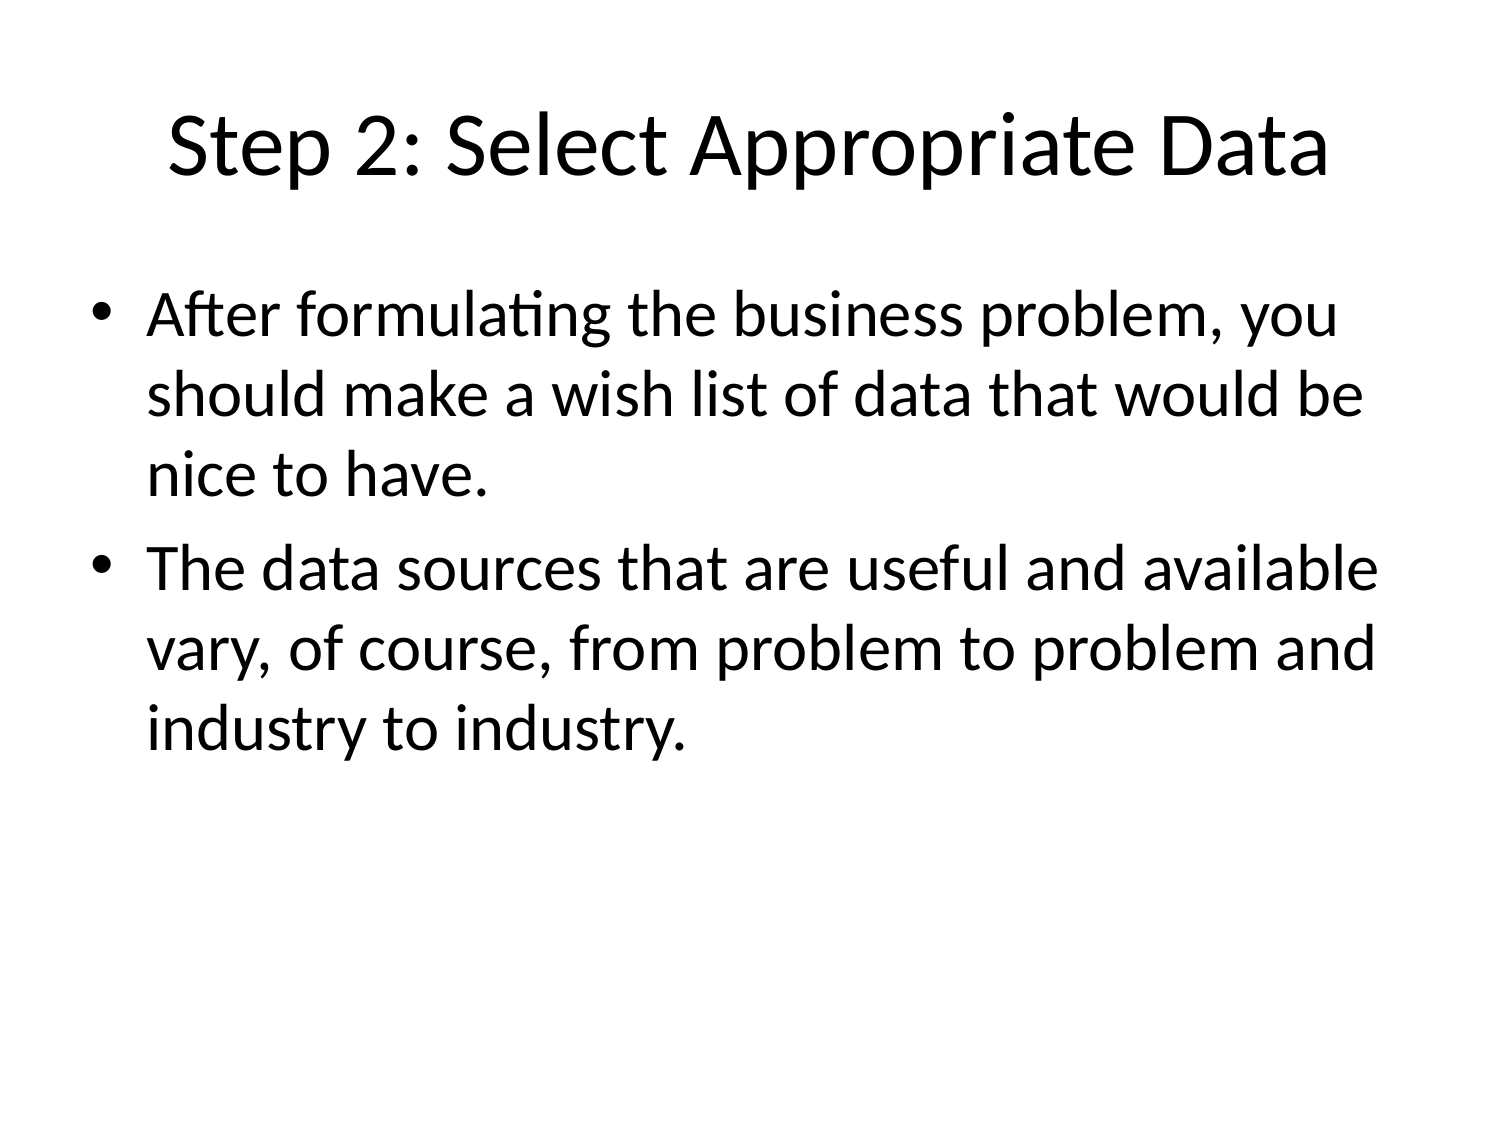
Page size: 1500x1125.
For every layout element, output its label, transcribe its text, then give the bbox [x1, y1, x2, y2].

list After formulating the business problem, you should make a wish list of data that would be nice to have. The data sources that are useful and available vary, of course, from problem to problem and industry to industry. [75, 262, 1425, 1005]
title Step 2: Select Appropriate Data [75, 45, 1425, 233]
